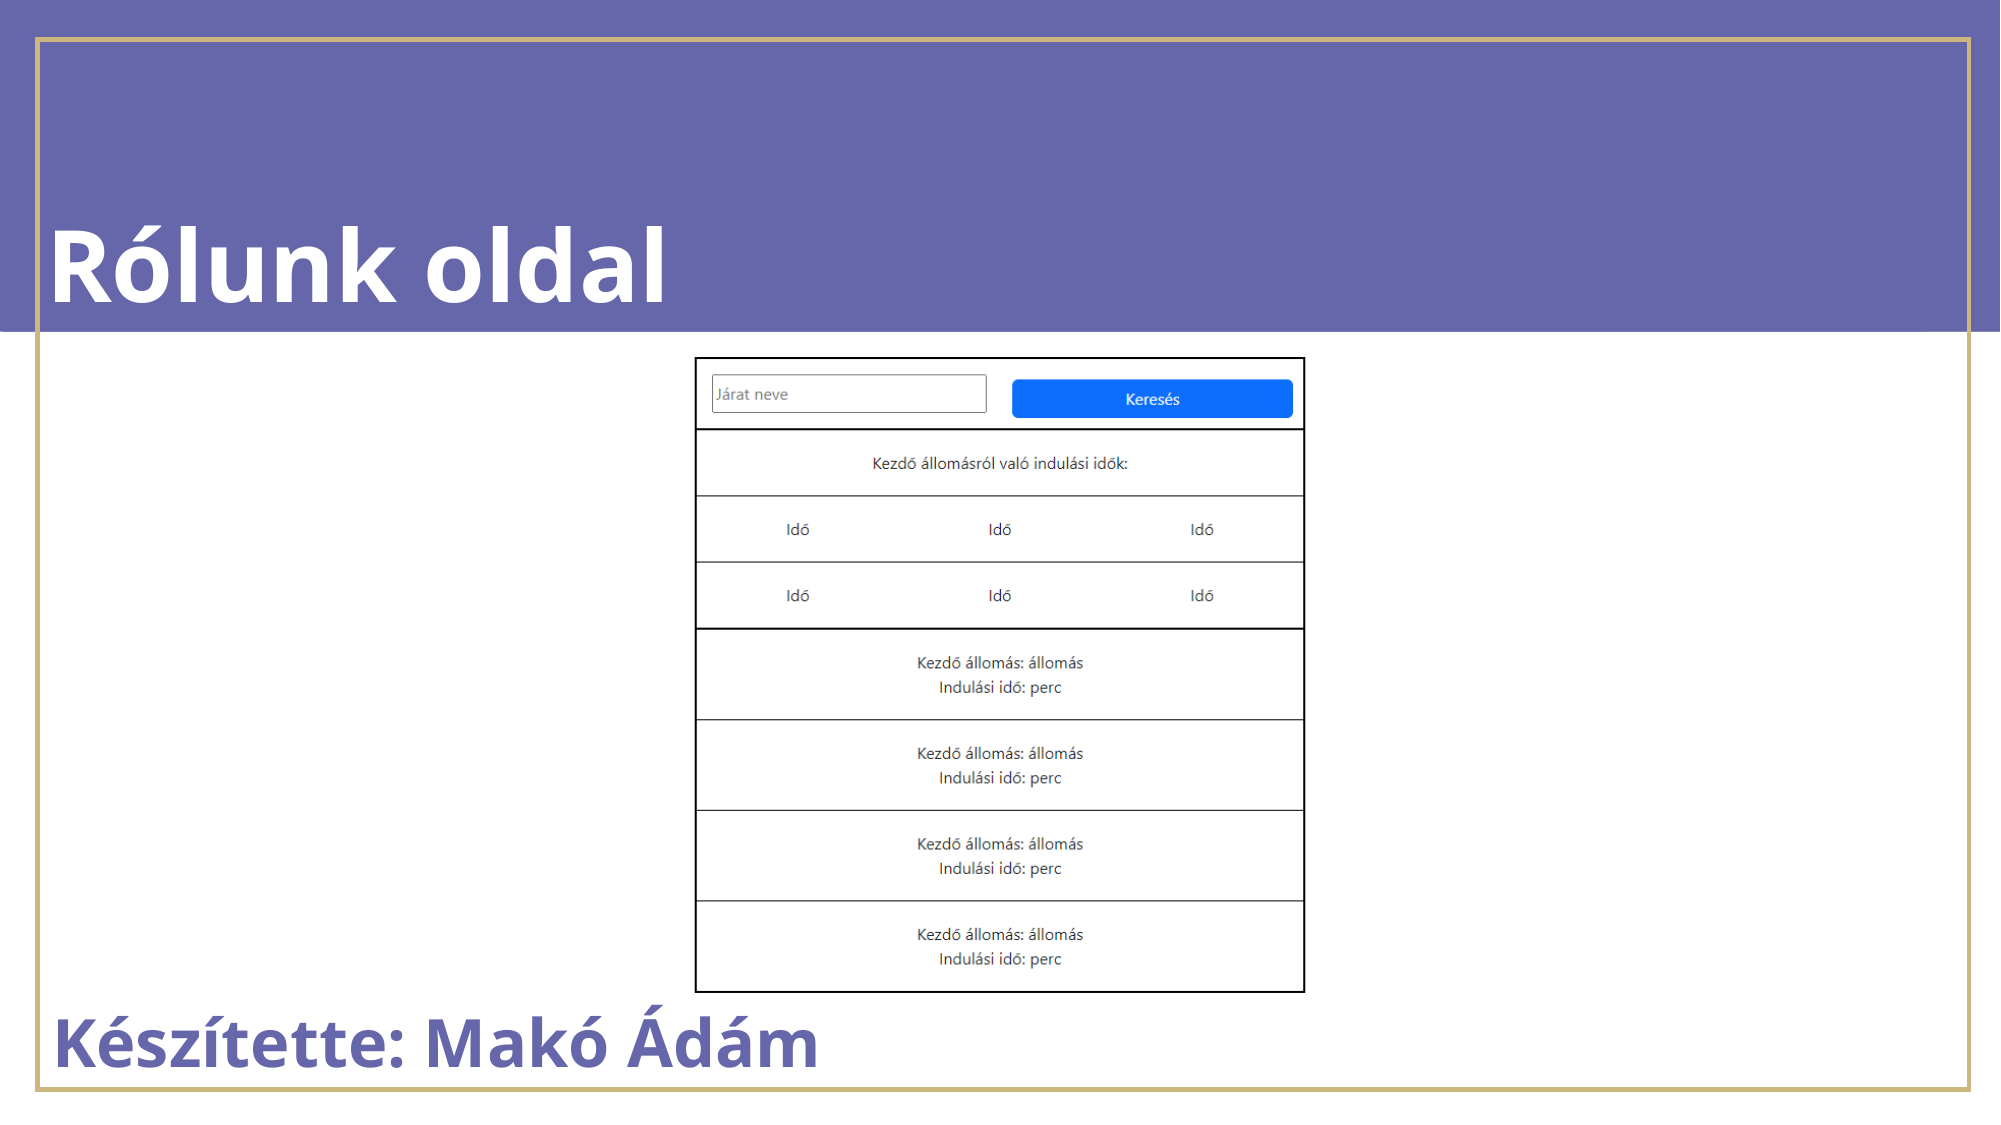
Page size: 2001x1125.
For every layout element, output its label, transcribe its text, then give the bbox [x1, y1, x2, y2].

picture [305, 356, 1695, 994]
text_box [36, 330, 1970, 1090]
text_box [36, 38, 1970, 195]
text_box Készítette: Makó Ádám [37, 993, 1738, 1089]
text_box Rólunk oldal [31, 195, 2000, 330]
text_box [2, 0, 2000, 333]
text_box [0, 331, 2000, 1125]
